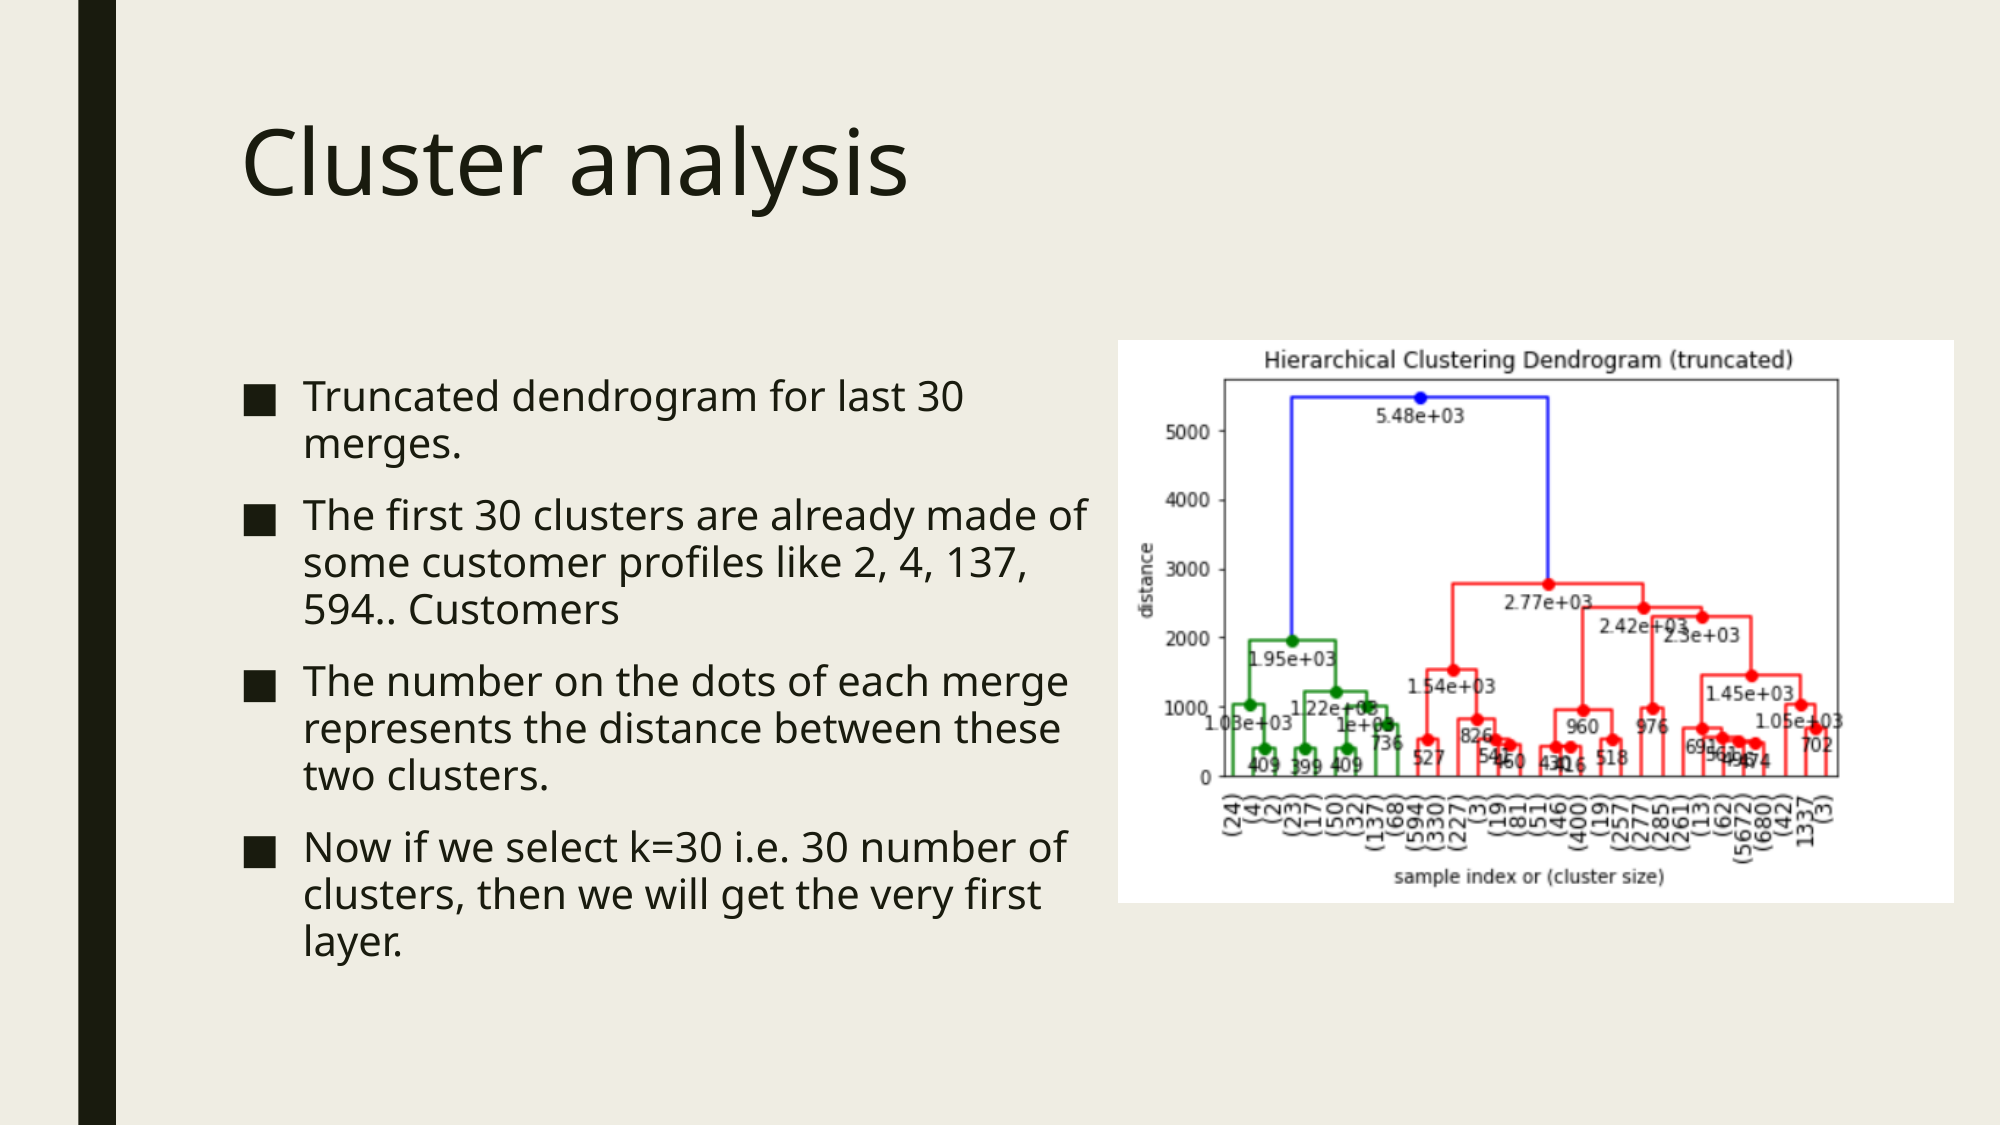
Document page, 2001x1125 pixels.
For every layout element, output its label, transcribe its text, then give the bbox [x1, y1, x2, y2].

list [1118, 340, 1954, 903]
title Cluster analysis [225, 109, 1800, 232]
list Truncated dendrogram for last 30 merges. The first 30 clusters are already made of some customer profiles like 2, 4, 137, 594.. Customers The number on the dots of each merge represents the distance between these two clusters. Now if we select k=30 i.e. 30 number of clusters, then we will get the very first layer. [225, 366, 1119, 954]
